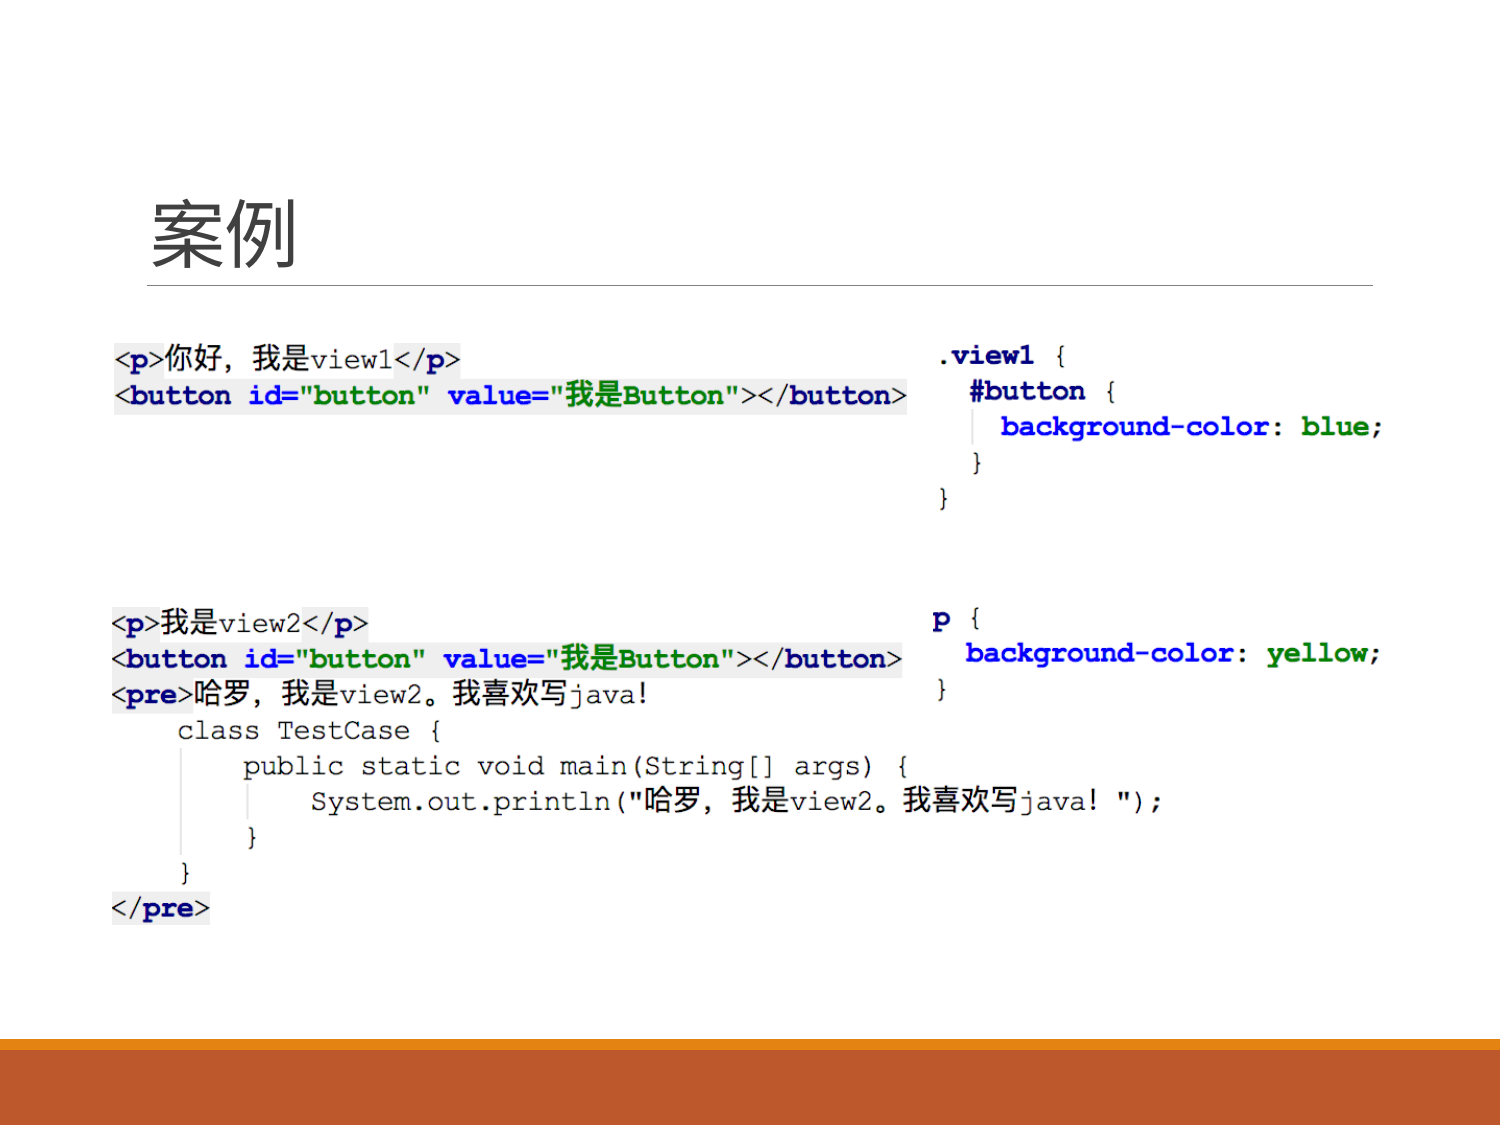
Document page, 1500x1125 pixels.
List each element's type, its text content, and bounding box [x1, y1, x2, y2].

picture [111, 606, 1388, 925]
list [111, 342, 907, 417]
title 案例 [135, 47, 1373, 285]
picture [939, 342, 1388, 517]
